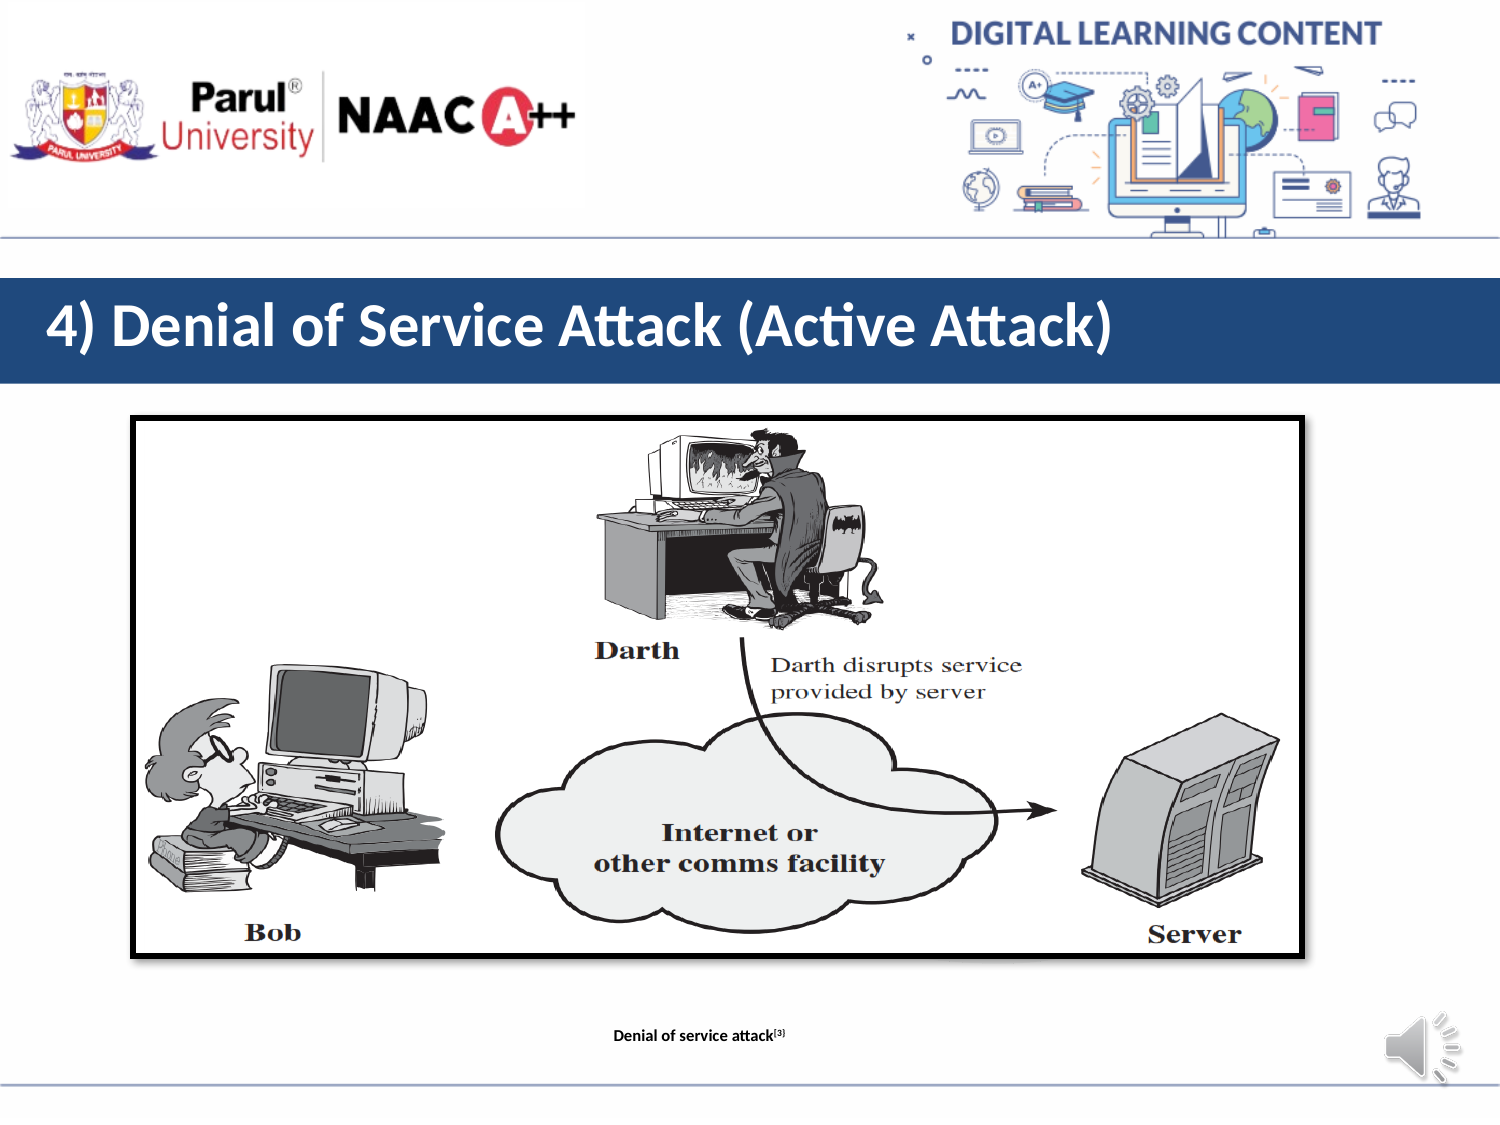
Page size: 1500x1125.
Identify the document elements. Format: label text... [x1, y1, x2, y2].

text_box Denial of service attack[3} [592, 1017, 805, 1053]
text_box [31, 384, 1447, 524]
picture [0, 384, 1500, 1118]
text_box [0, 278, 1500, 384]
text_box 4) Denial of Service Attack (Active Attack) [31, 276, 1469, 368]
picture [0, 0, 1500, 278]
